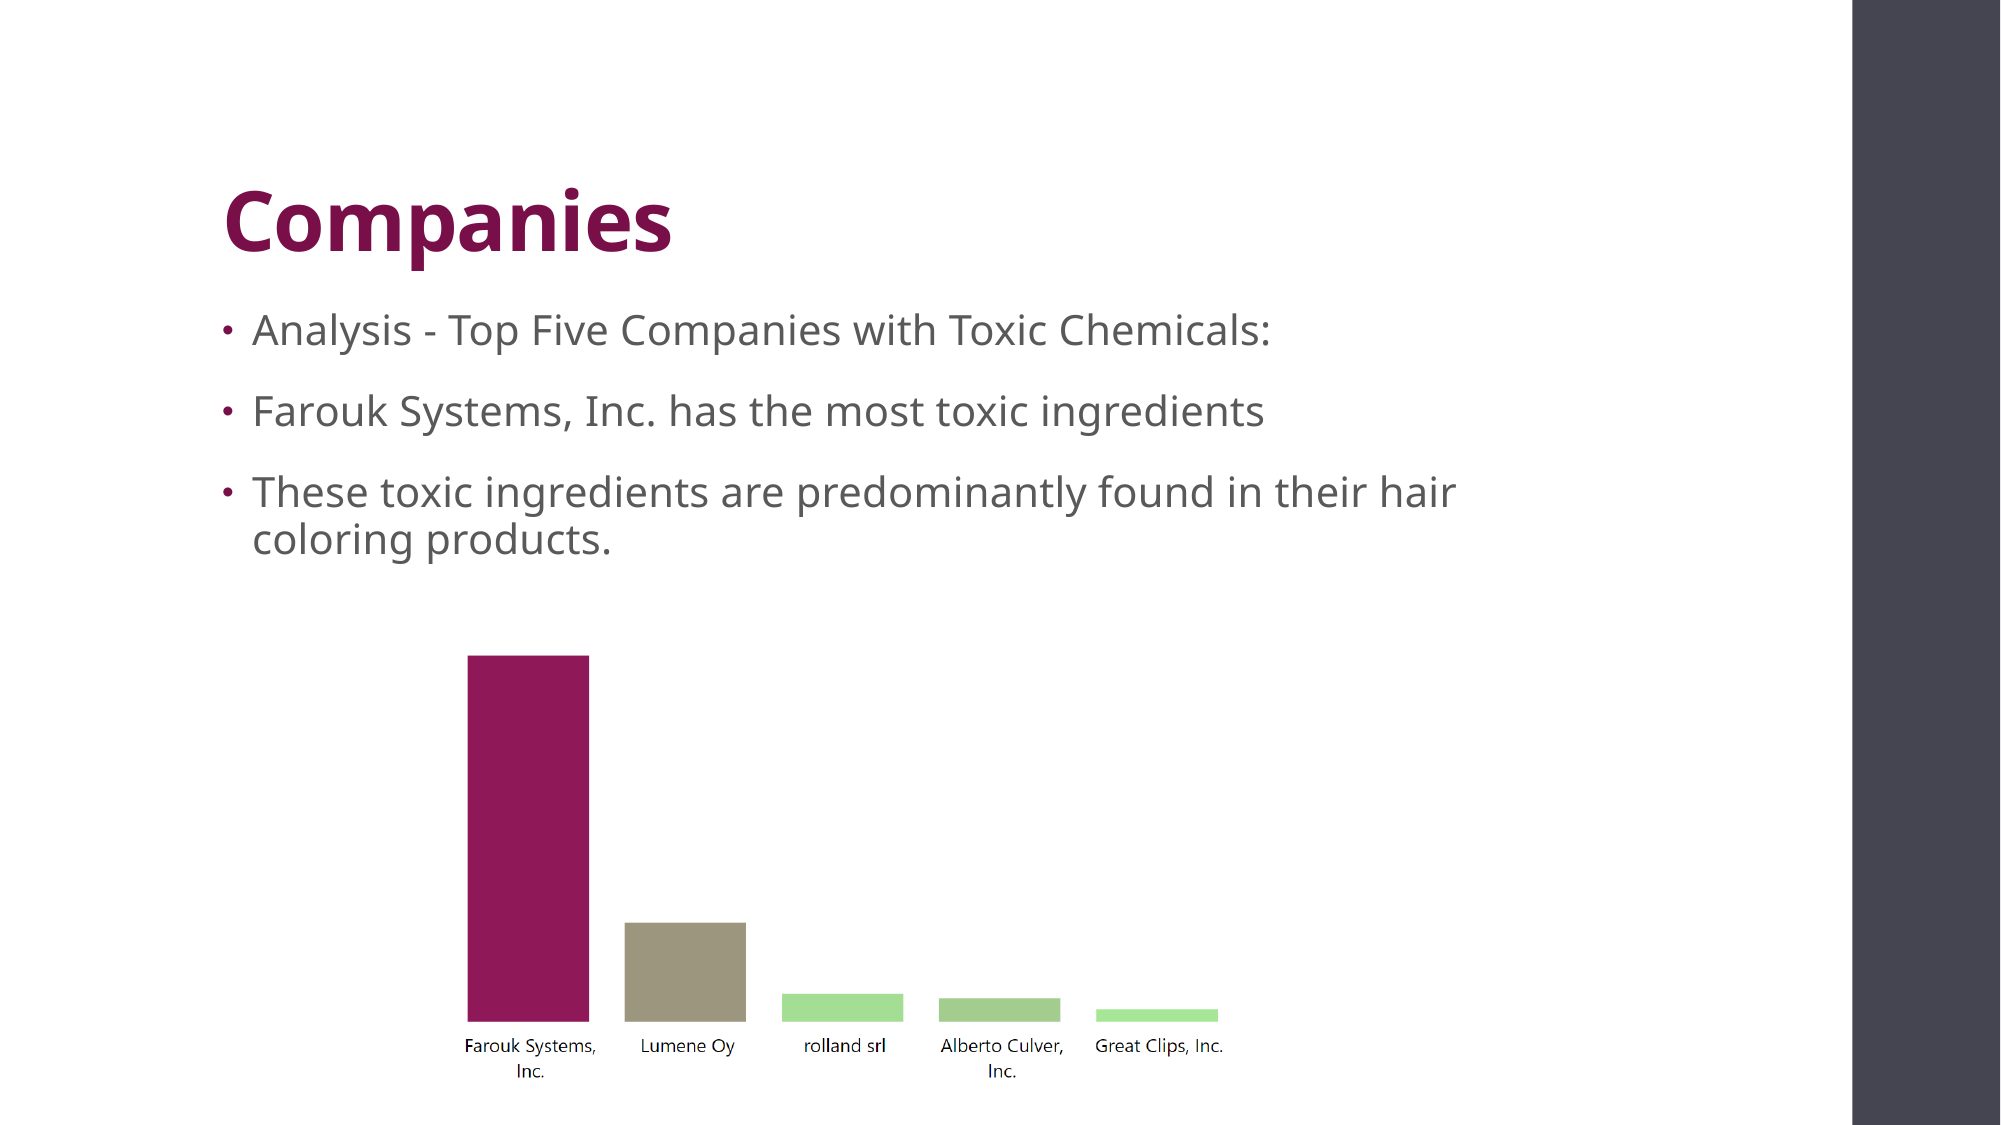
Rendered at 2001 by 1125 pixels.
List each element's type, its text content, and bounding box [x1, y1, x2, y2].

title Companies [206, 43, 1797, 278]
list Analysis - Top Five Companies with Toxic Chemicals: Farouk Systems, Inc. has the most toxic ingredients These toxic ingredients are predominantly found in their hair coloring products. [206, 299, 1617, 1014]
picture [382, 593, 1260, 1082]
